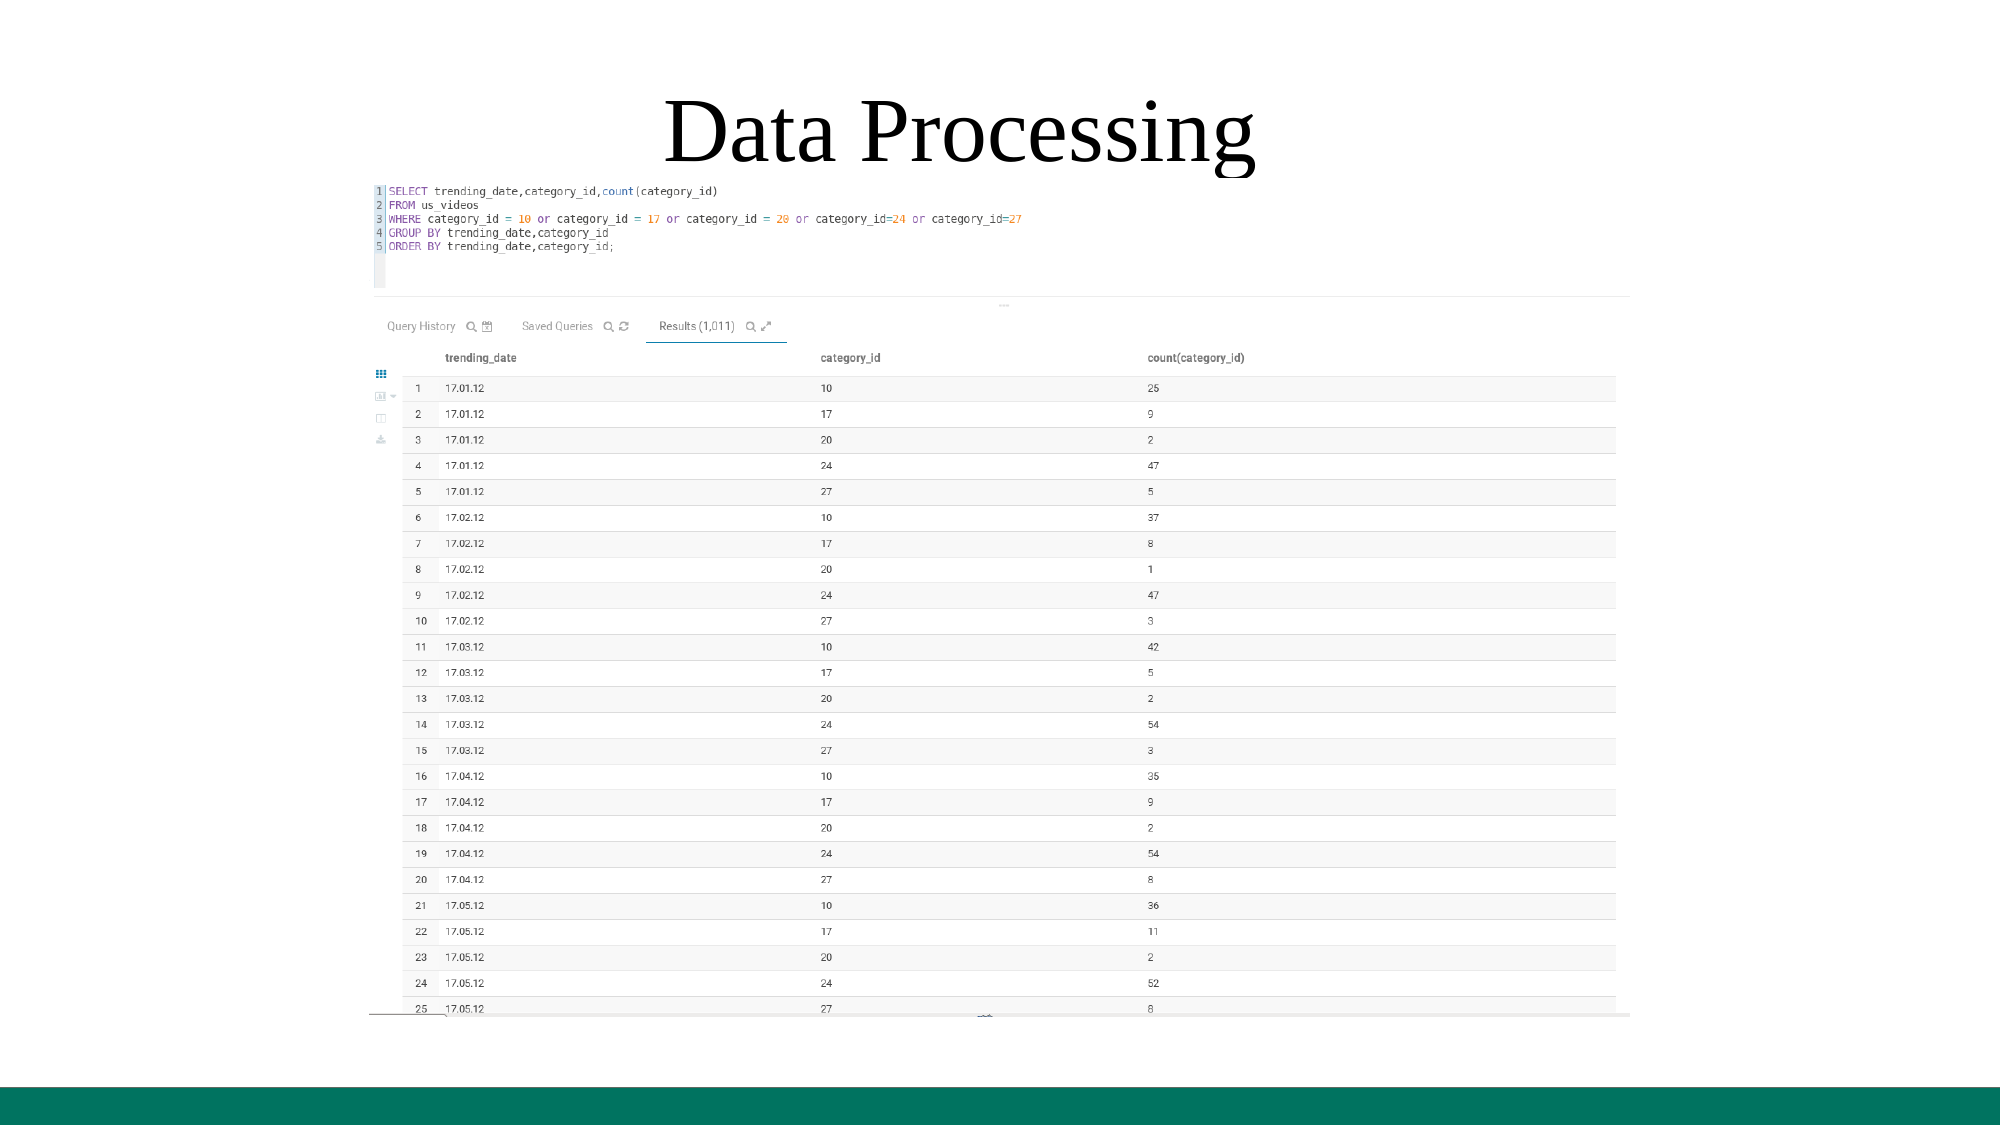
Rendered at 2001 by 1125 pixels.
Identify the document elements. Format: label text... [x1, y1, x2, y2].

text_box Data Processing [649, 62, 1276, 178]
picture [369, 178, 1630, 1017]
